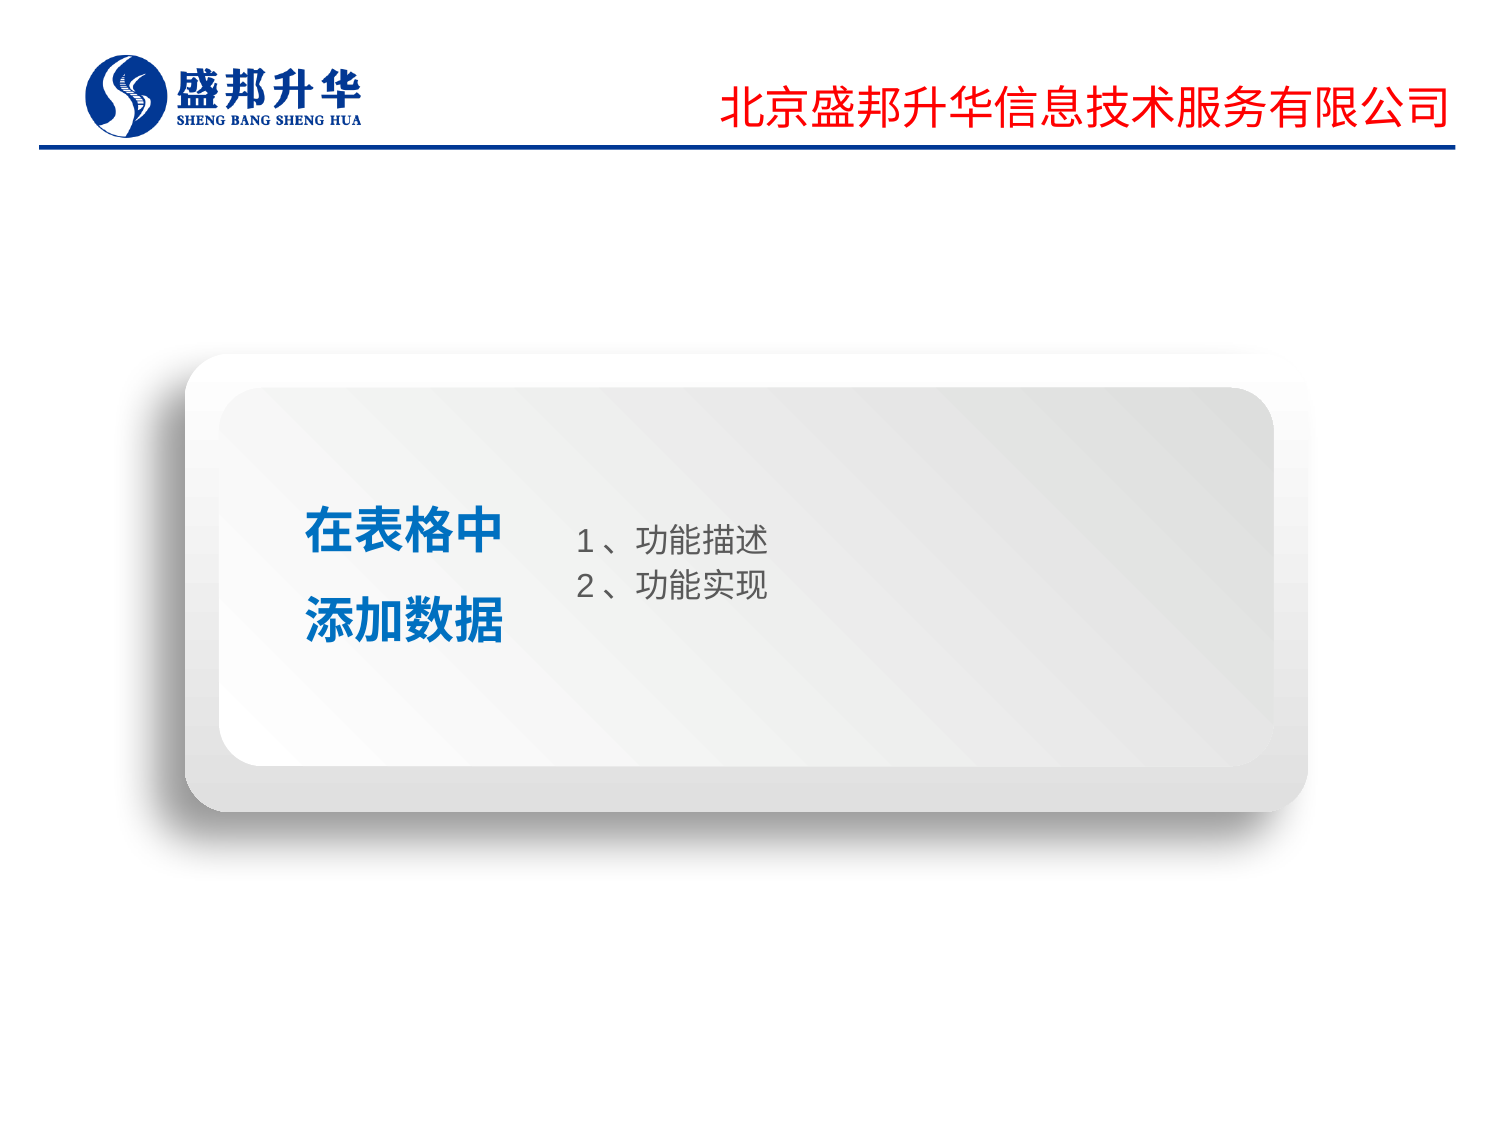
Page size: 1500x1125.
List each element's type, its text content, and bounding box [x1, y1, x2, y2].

text_box [216, 385, 1276, 769]
text_box 北京盛邦升华信息技术服务有限公司 [681, 81, 1467, 178]
text_box 在表格中添加数据 [280, 460, 529, 656]
picture [75, 44, 371, 145]
text_box [182, 351, 1311, 815]
text_box 1、功能描述 2、功能实现 [561, 505, 1228, 612]
